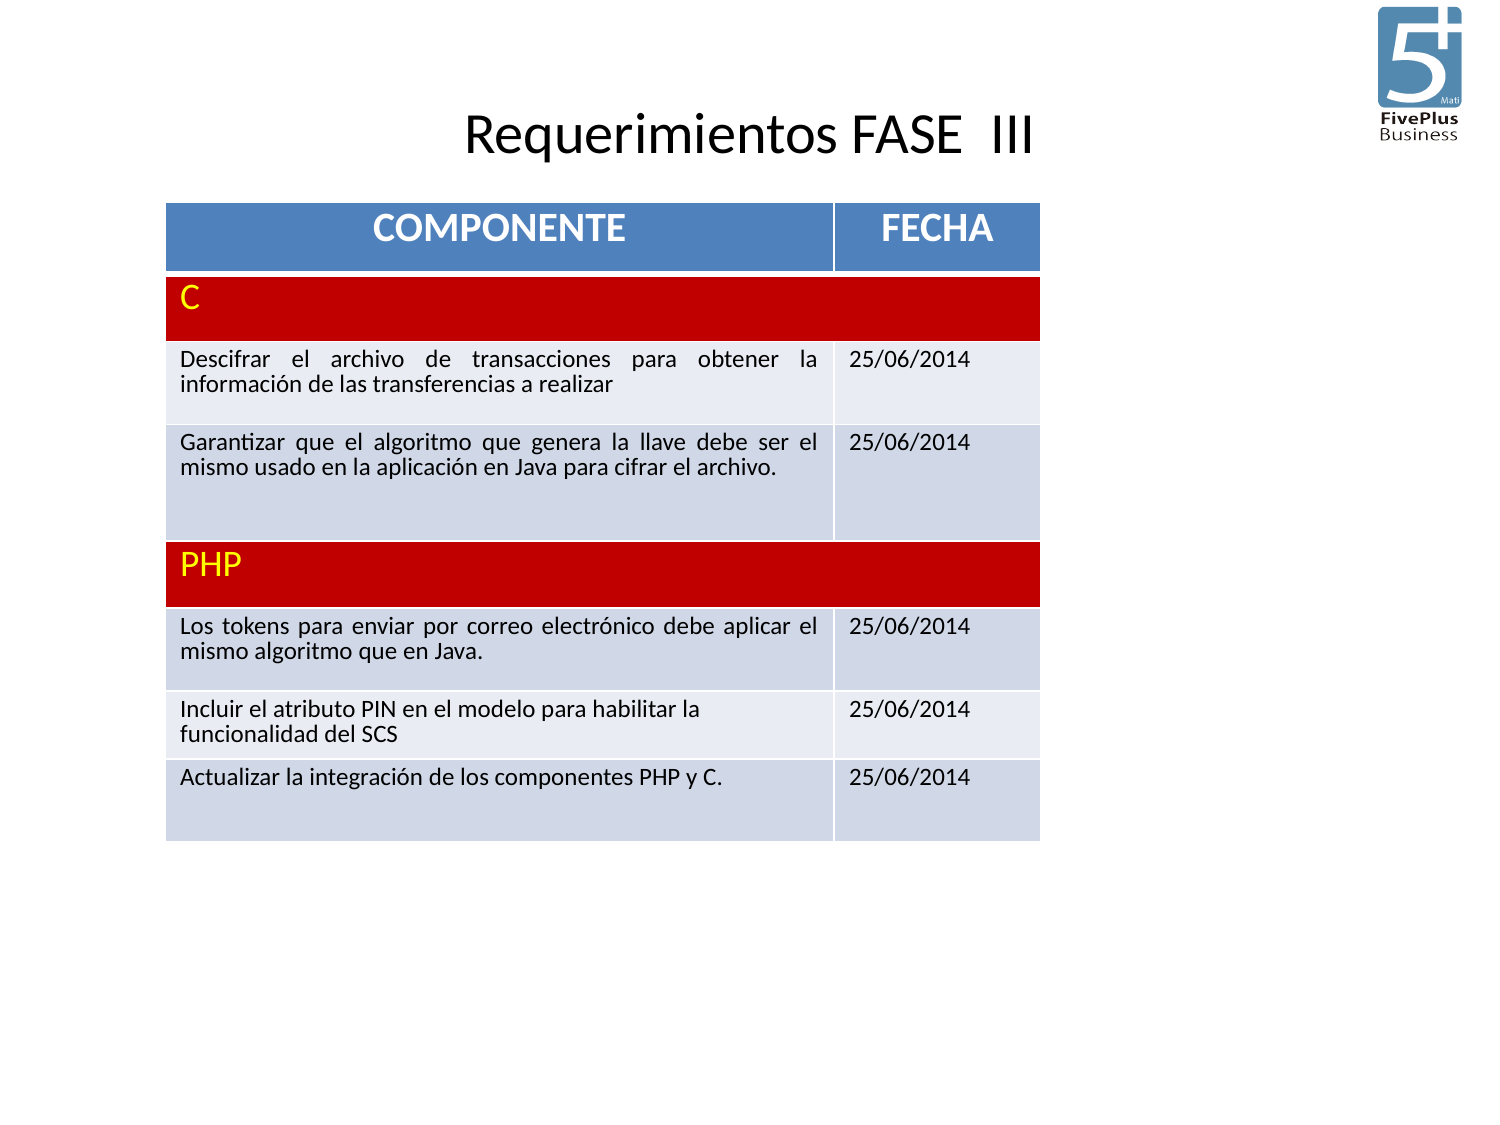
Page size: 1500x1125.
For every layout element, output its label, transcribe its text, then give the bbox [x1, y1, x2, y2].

table_cell Garantizar que el algoritmo que genera la llave debe ser el mismo usado en la aplicación en Java para cifrar el archivo. [166, 425, 833, 540]
table_cell 25/06/2014 [835, 342, 1040, 424]
table_cell 25/06/2014 [835, 609, 1040, 690]
table_cell C [166, 277, 1040, 341]
table_cell 25/06/2014 [835, 692, 1040, 758]
table_header FECHA [835, 233, 1040, 271]
picture [1377, 1, 1466, 145]
table_header COMPONENTE [166, 233, 833, 271]
table_cell PHP [166, 542, 1040, 607]
table_cell 25/06/2014 [835, 760, 1040, 841]
table_cell Los tokens para enviar por correo electrónico debe aplicar el mismo algoritmo que en Java. [166, 609, 833, 690]
table_cell Descifrar el archivo de transacciones para obtener la información de las transferencias a realizar [166, 342, 833, 424]
table_cell Incluir el atributo PIN en el modelo para habilitar la funcionalidad del SCS [166, 692, 833, 758]
table_cell 25/06/2014 [835, 425, 1040, 540]
table_cell Actualizar la integración de los componentes PHP y C. [166, 760, 833, 841]
title Requerimientos FASE III [75, 45, 1425, 233]
